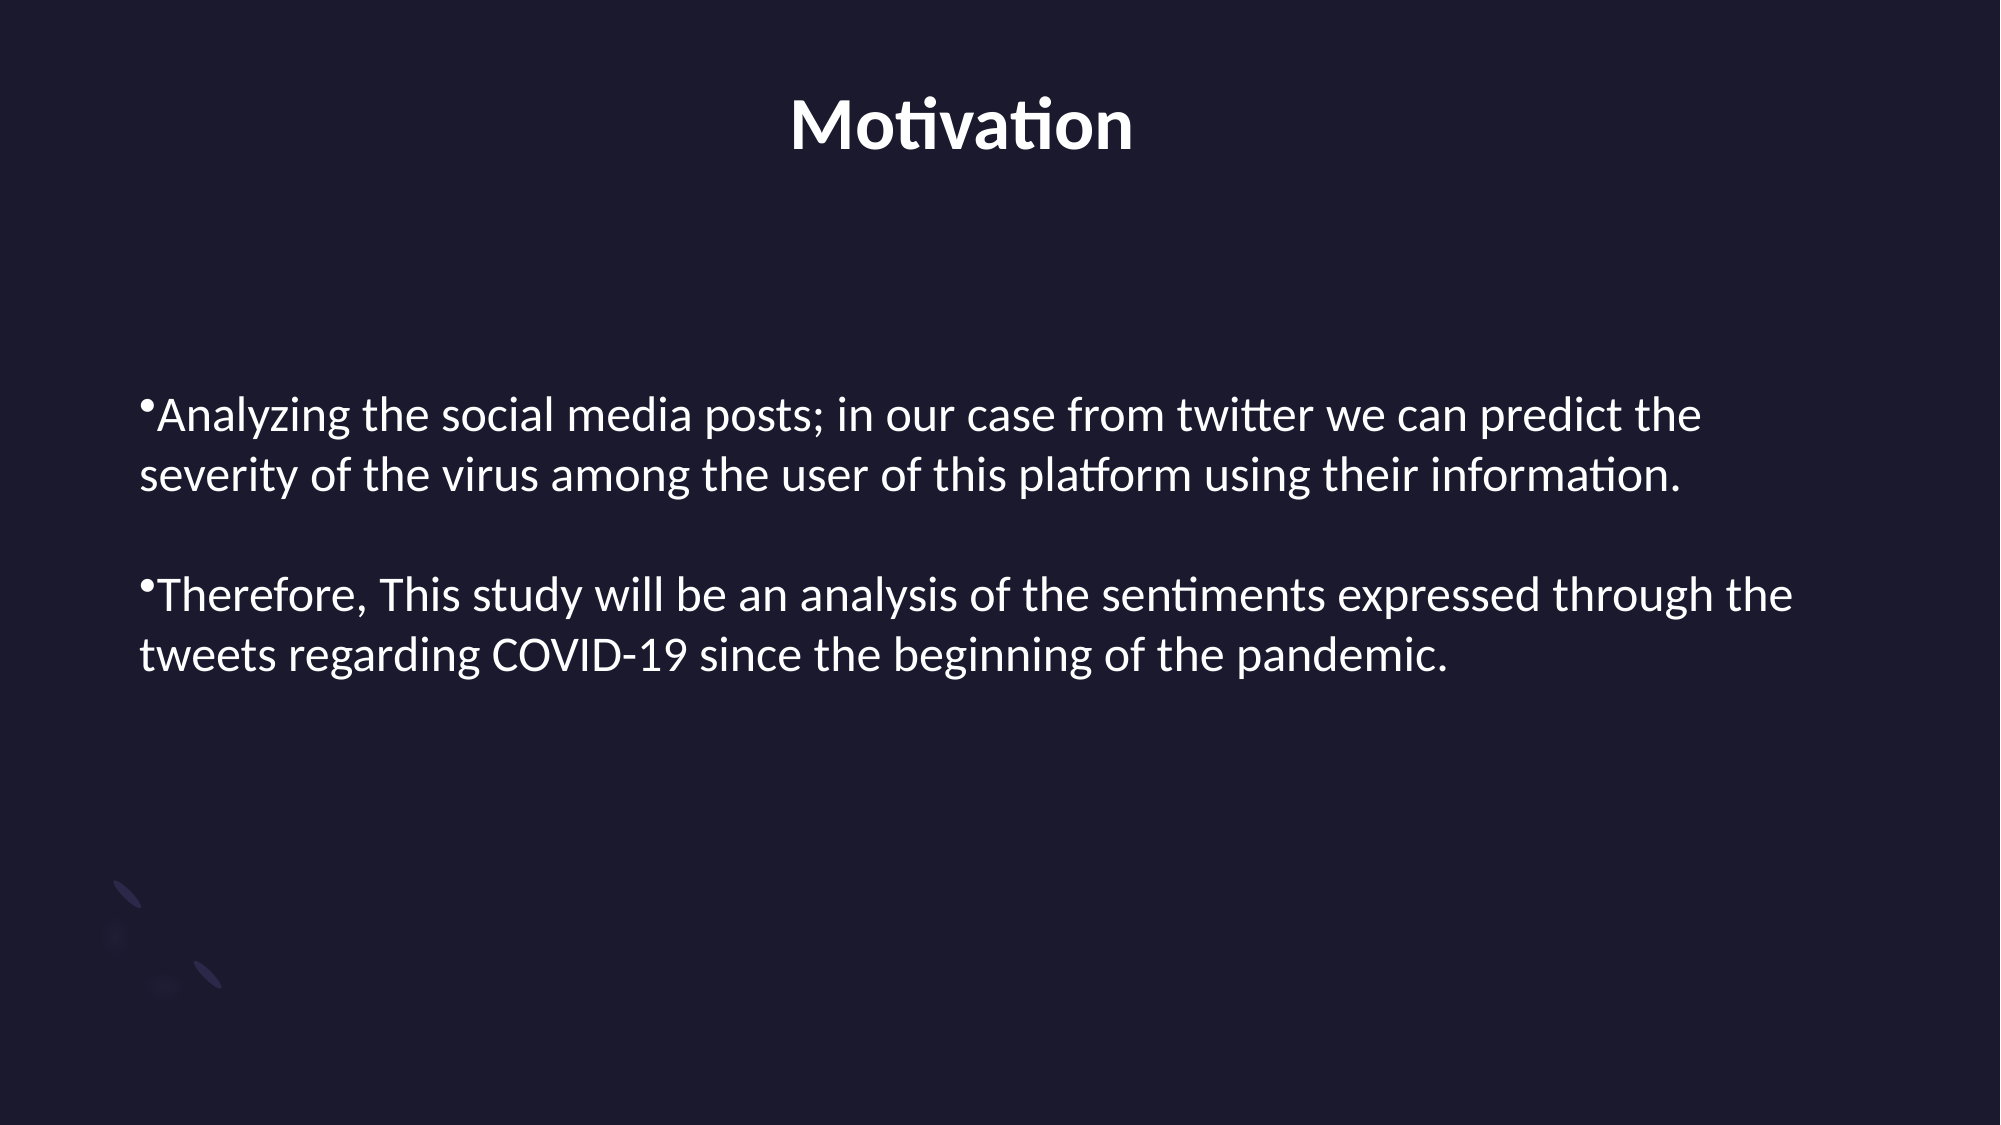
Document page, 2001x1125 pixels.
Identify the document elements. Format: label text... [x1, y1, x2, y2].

text_box Motivation [774, 67, 1225, 173]
text_box Analyzing the social media posts; in our case from twitter we can predict the severity of the virus among the user of this platform using their information. Therefore, This study will be an analysis of the sentiments expressed through the tweets regarding COVID-19 since the beginning of the pandemic. [124, 373, 1879, 749]
